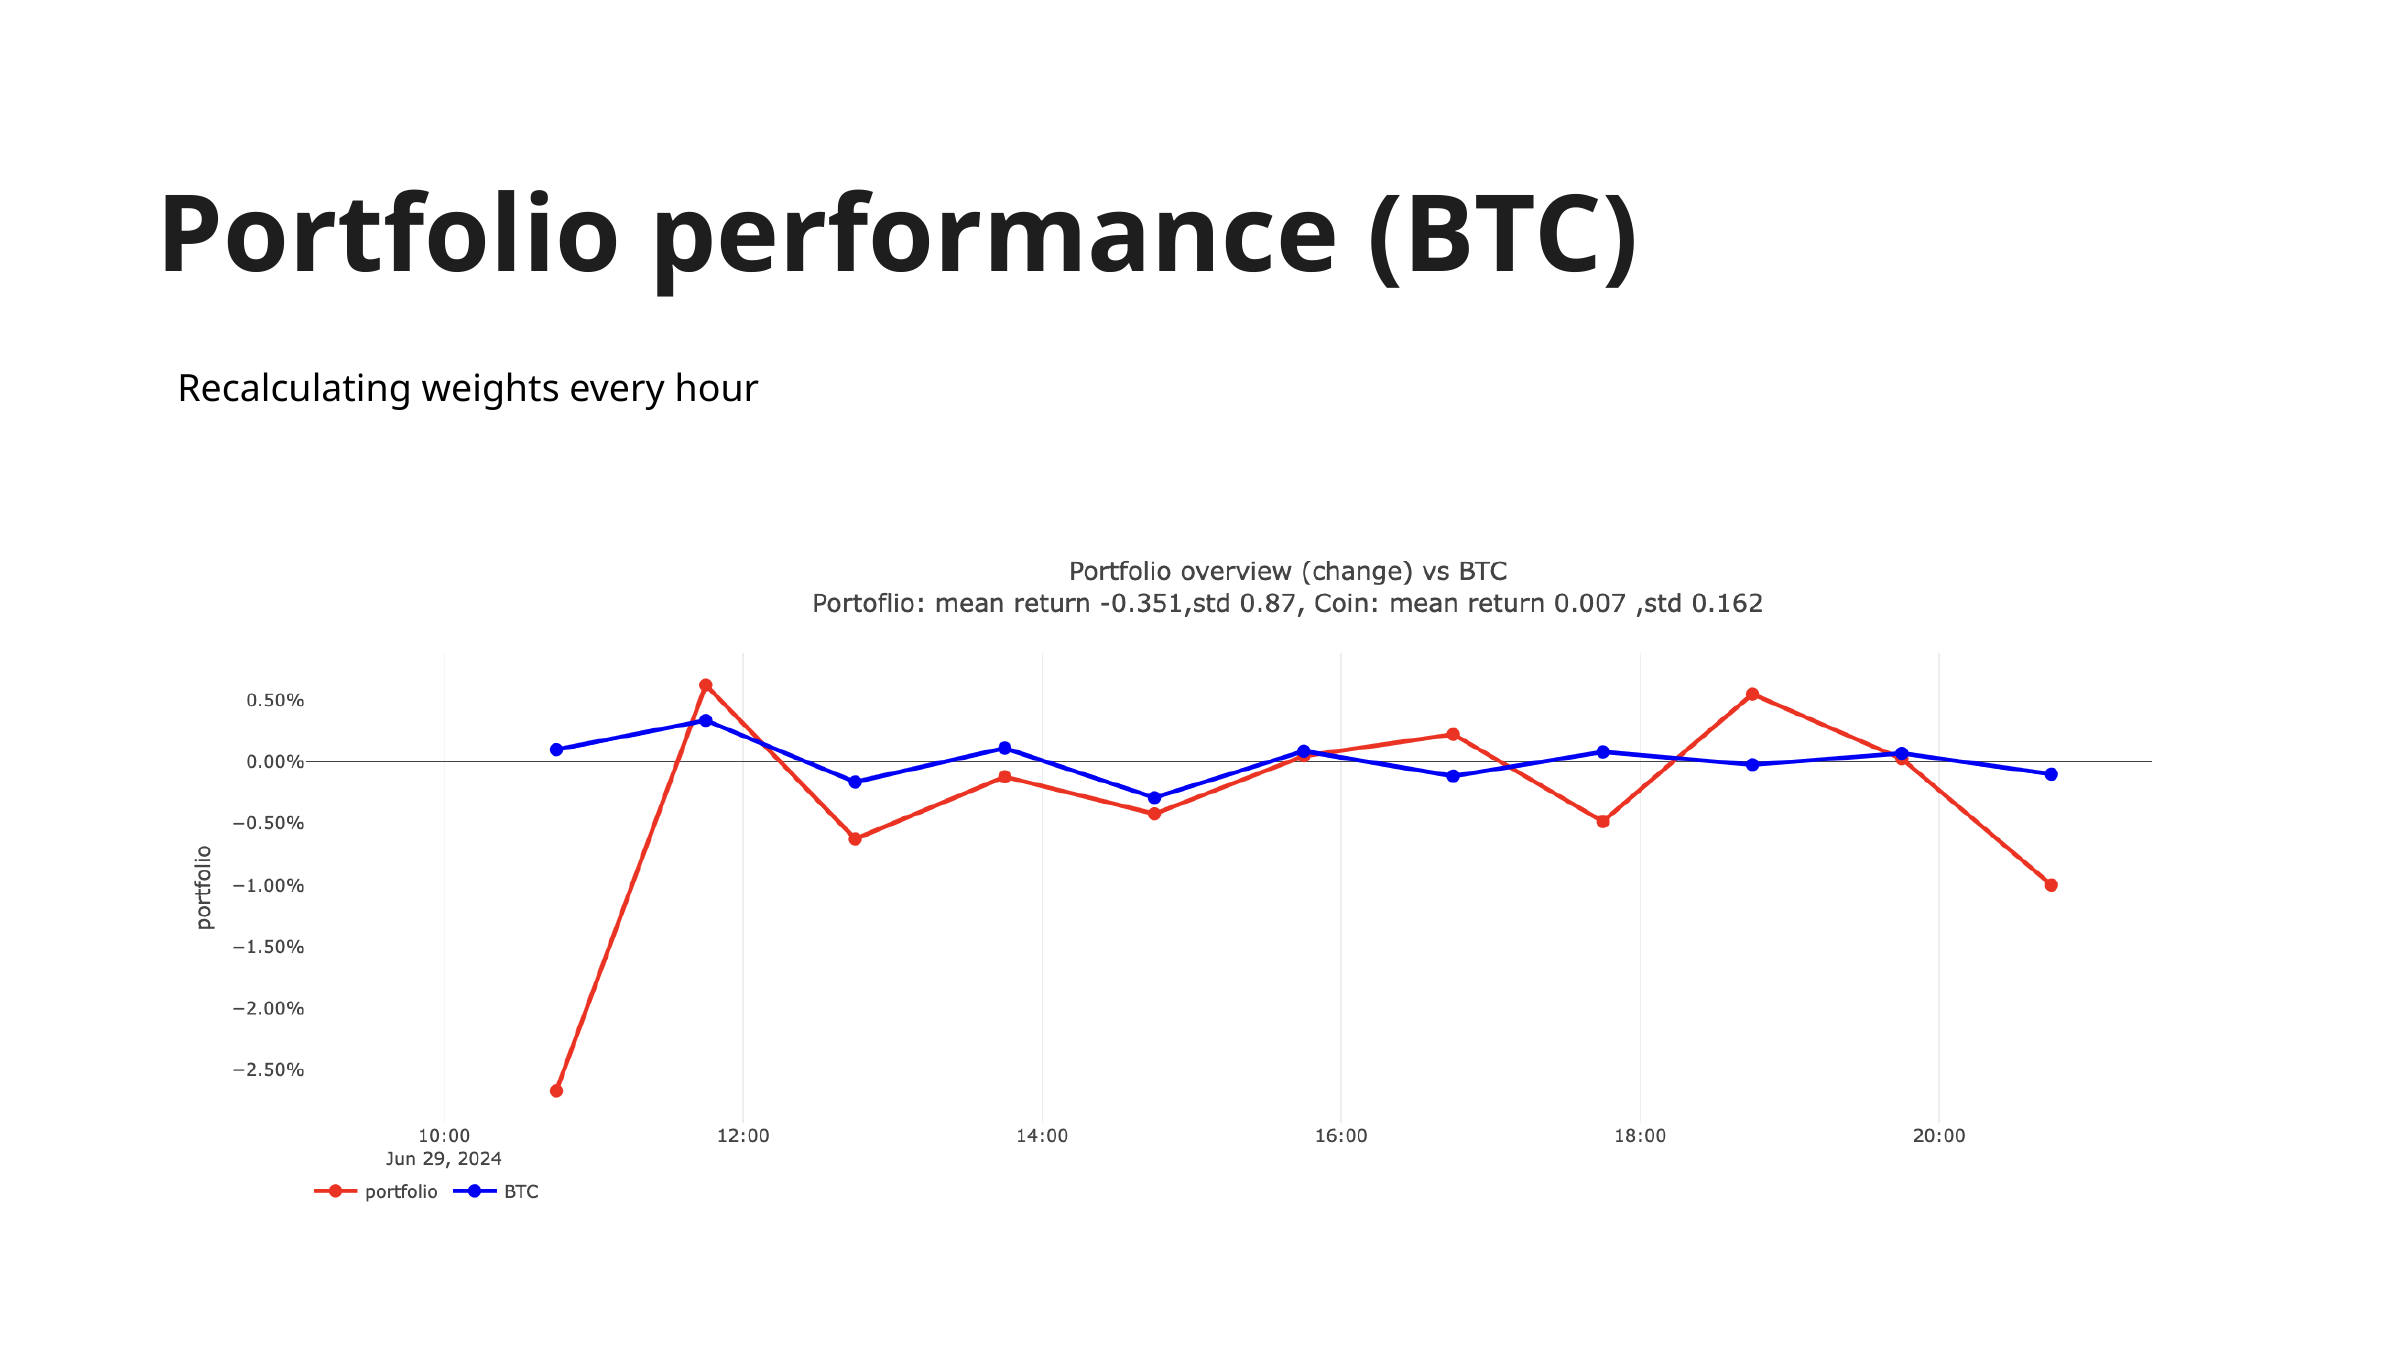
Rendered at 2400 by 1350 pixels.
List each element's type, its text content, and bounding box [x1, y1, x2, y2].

text_box Portfolio performance (BTC) [141, 151, 2025, 286]
picture [161, 550, 2176, 1214]
text_box Recalculating weights every hour [162, 356, 1161, 417]
